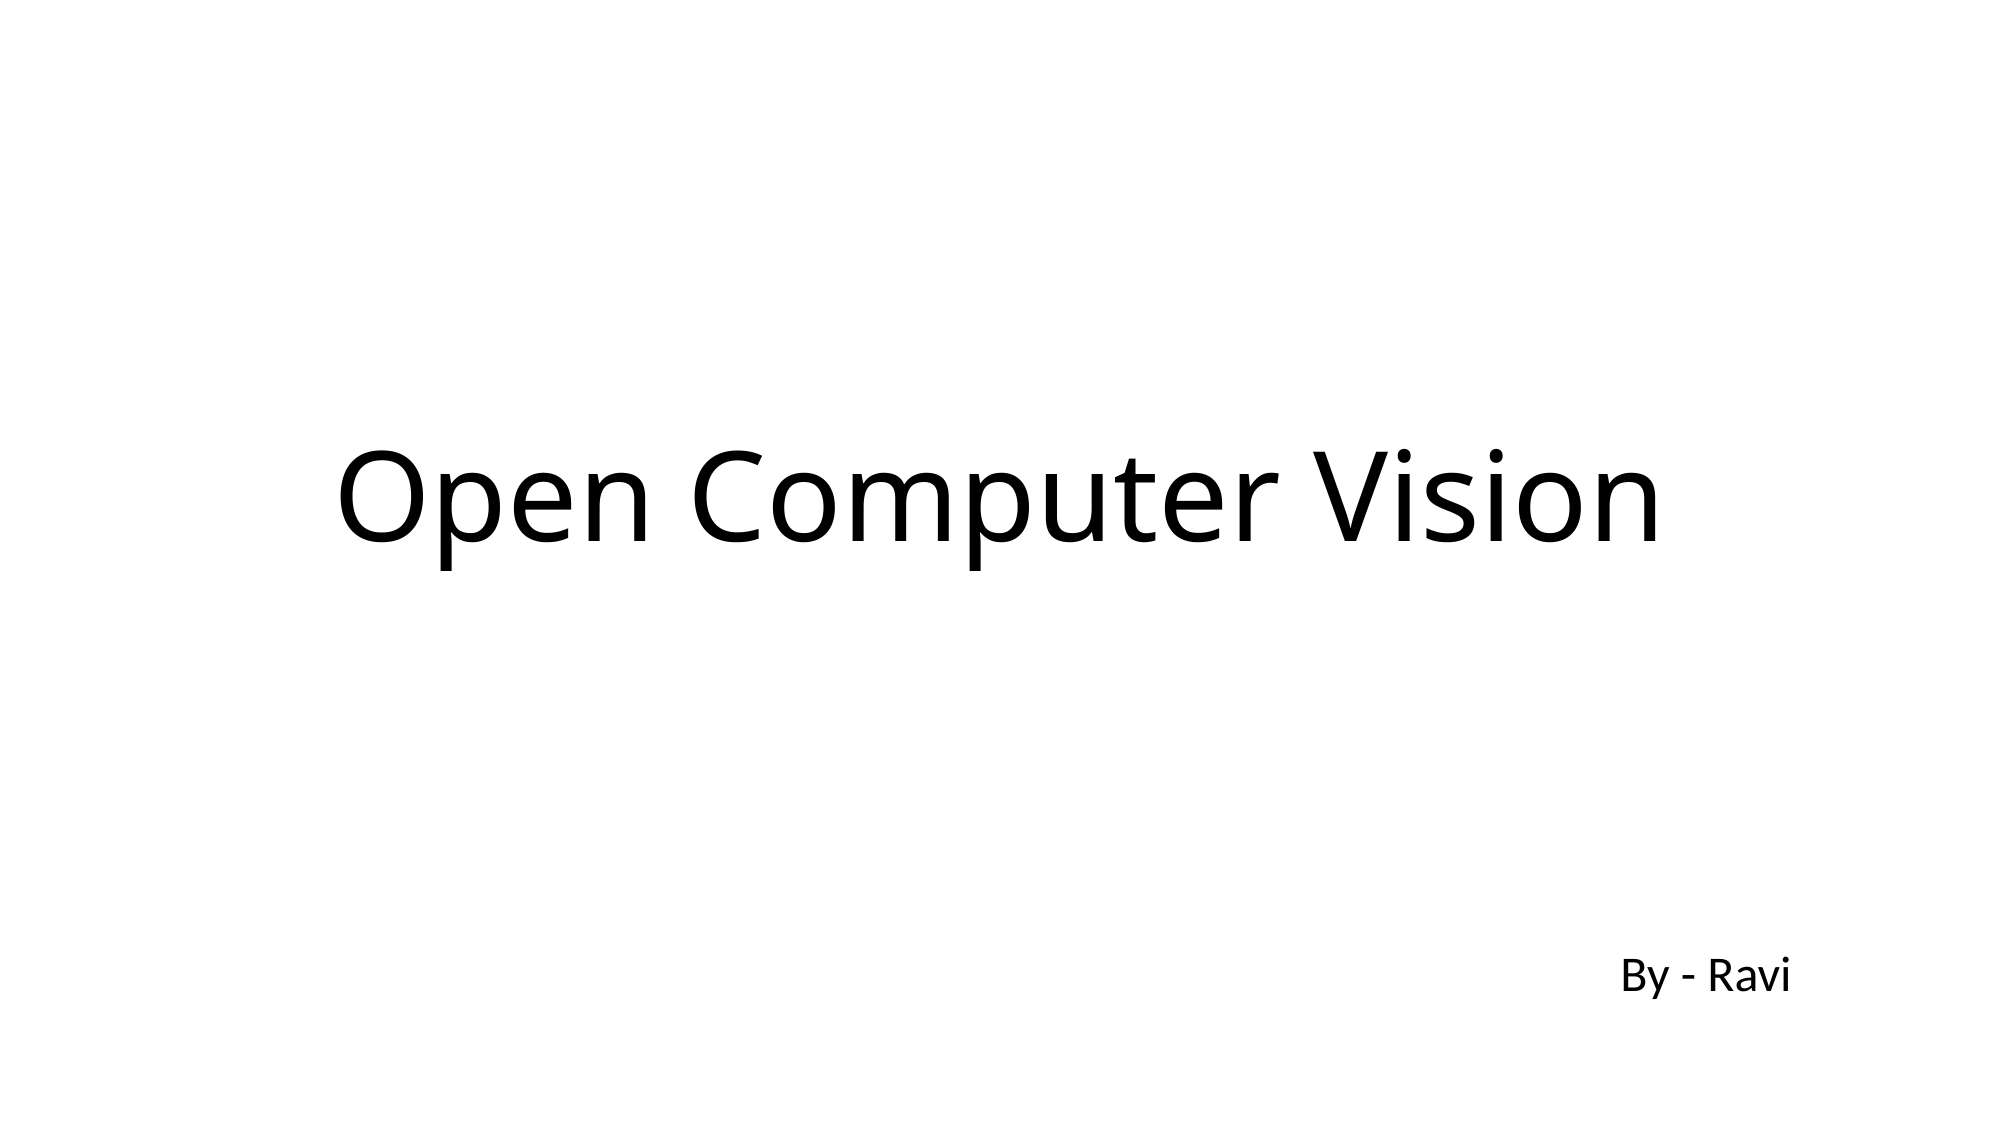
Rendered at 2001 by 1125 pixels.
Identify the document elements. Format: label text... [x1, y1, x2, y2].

subtitle By - Ravi [1485, 940, 1927, 1022]
title Open Computer Vision [249, 184, 1750, 576]
